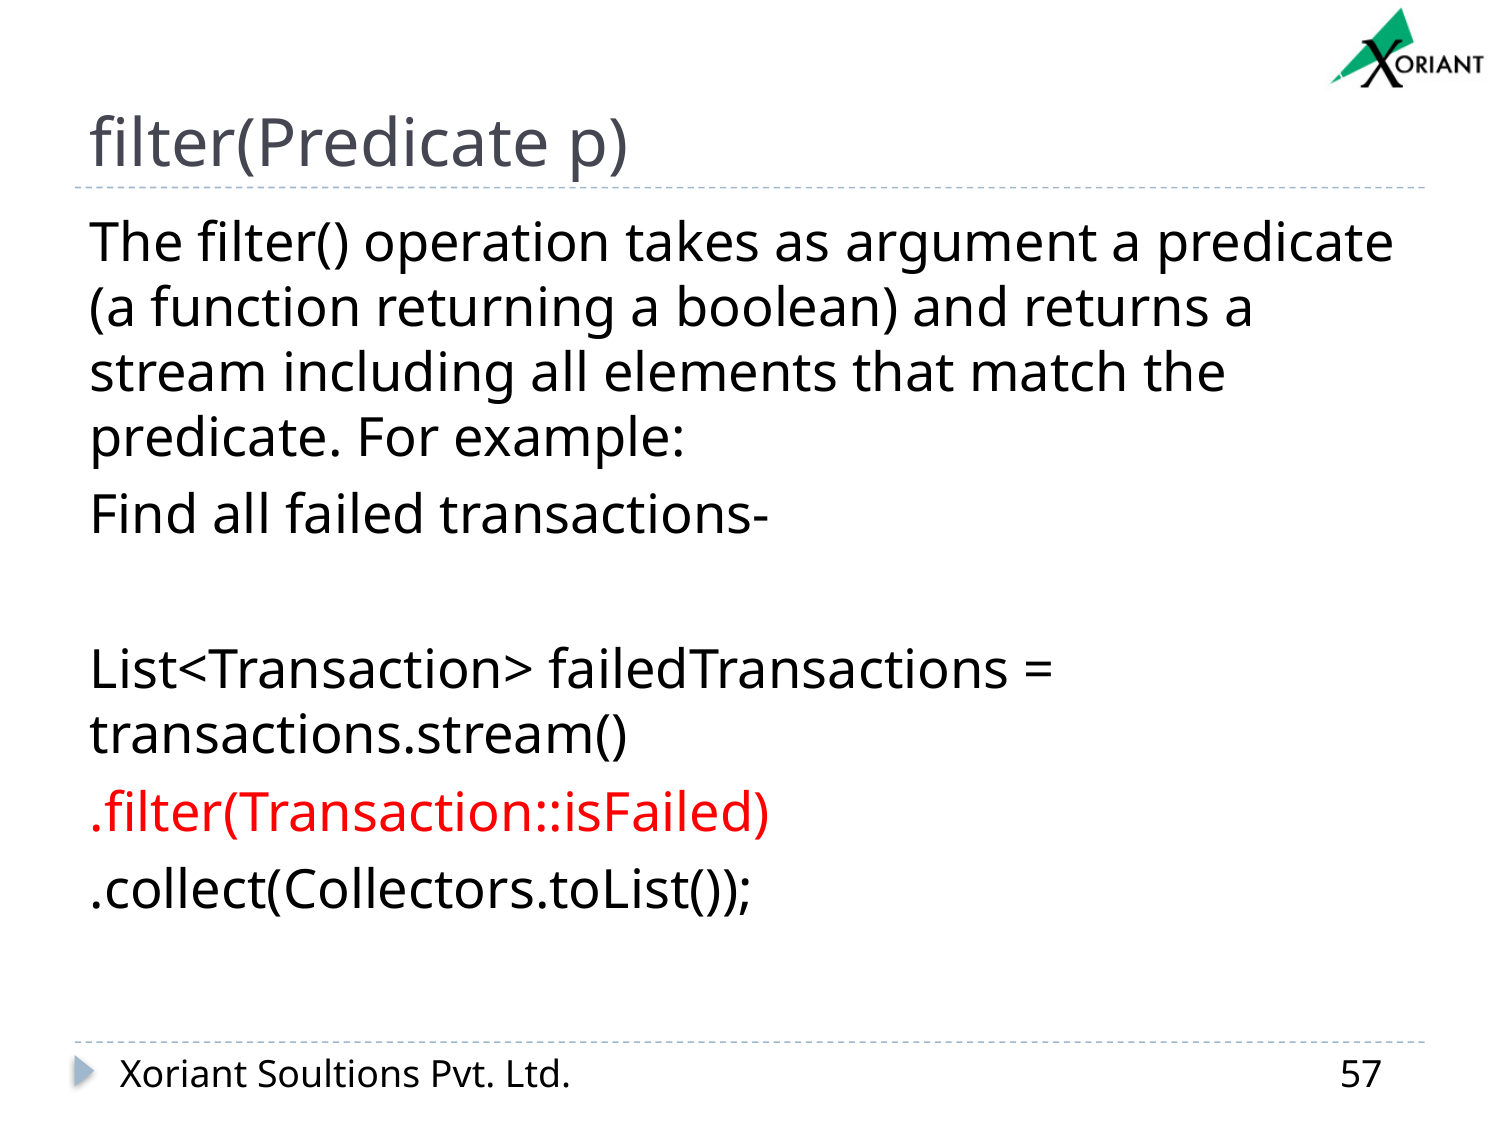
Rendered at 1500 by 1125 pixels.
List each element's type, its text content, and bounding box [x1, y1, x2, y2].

slide_number 57 [1325, 1042, 1425, 1103]
title filter(Predicate p) [75, 24, 1425, 188]
picture [1325, 0, 1500, 91]
list The filter() operation takes as argument a predicate (a function returning a boolean) and returns a stream including all elements that match the predicate. For example: Find all failed transactions- List<Transaction> failedTransactions = transactions.stream() .filter(Transaction::isFailed) .collect(Collectors.toList()); [75, 200, 1425, 1010]
footer Xoriant Soultions Pvt. Ltd. [105, 1042, 675, 1103]
